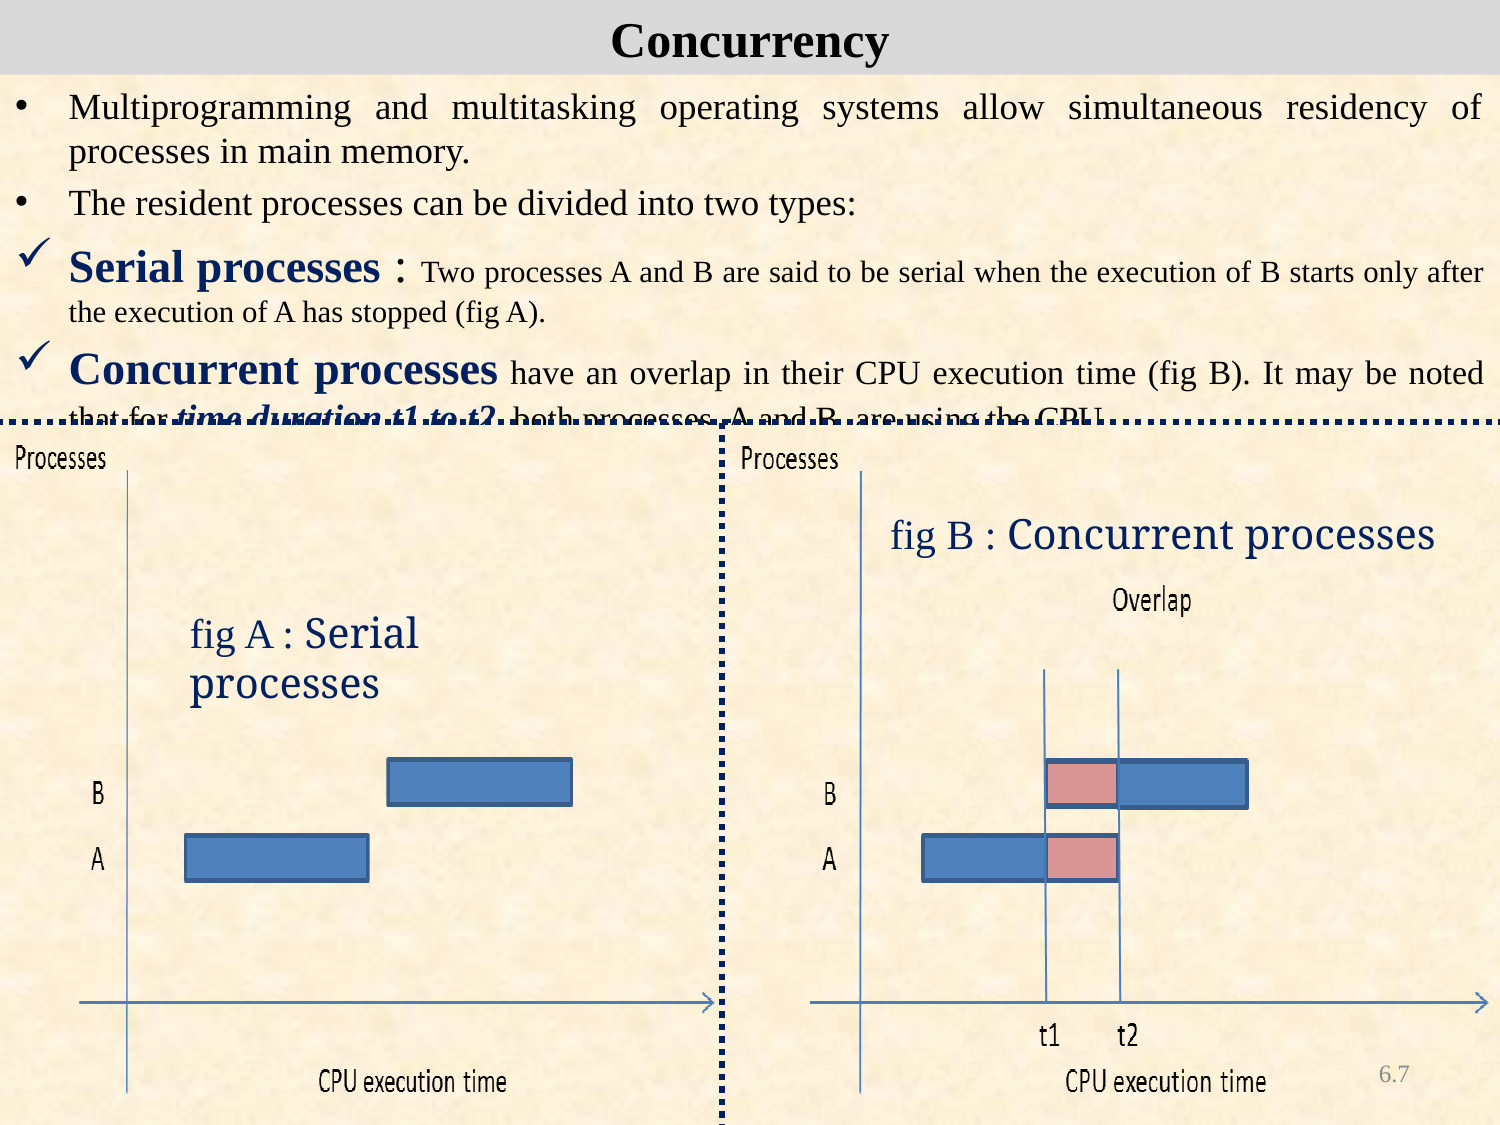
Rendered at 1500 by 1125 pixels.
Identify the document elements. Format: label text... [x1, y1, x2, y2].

list Multiprogramming and multitasking operating systems allow simultaneous residency of processes in main memory. The resident processes can be divided into two types: Serial processes : Two processes A and B are said to be serial when the execution of B starts only after the execution of A has stopped (fig A). Concurrent processes have an overlap in their CPU execution time (fig B). It may be noted that for time duration t1 to t2, both processes, A and B, are using the CPU. [0, 75, 1500, 424]
text_box Concurrency [0, 0, 1500, 75]
picture [0, 424, 1500, 1125]
